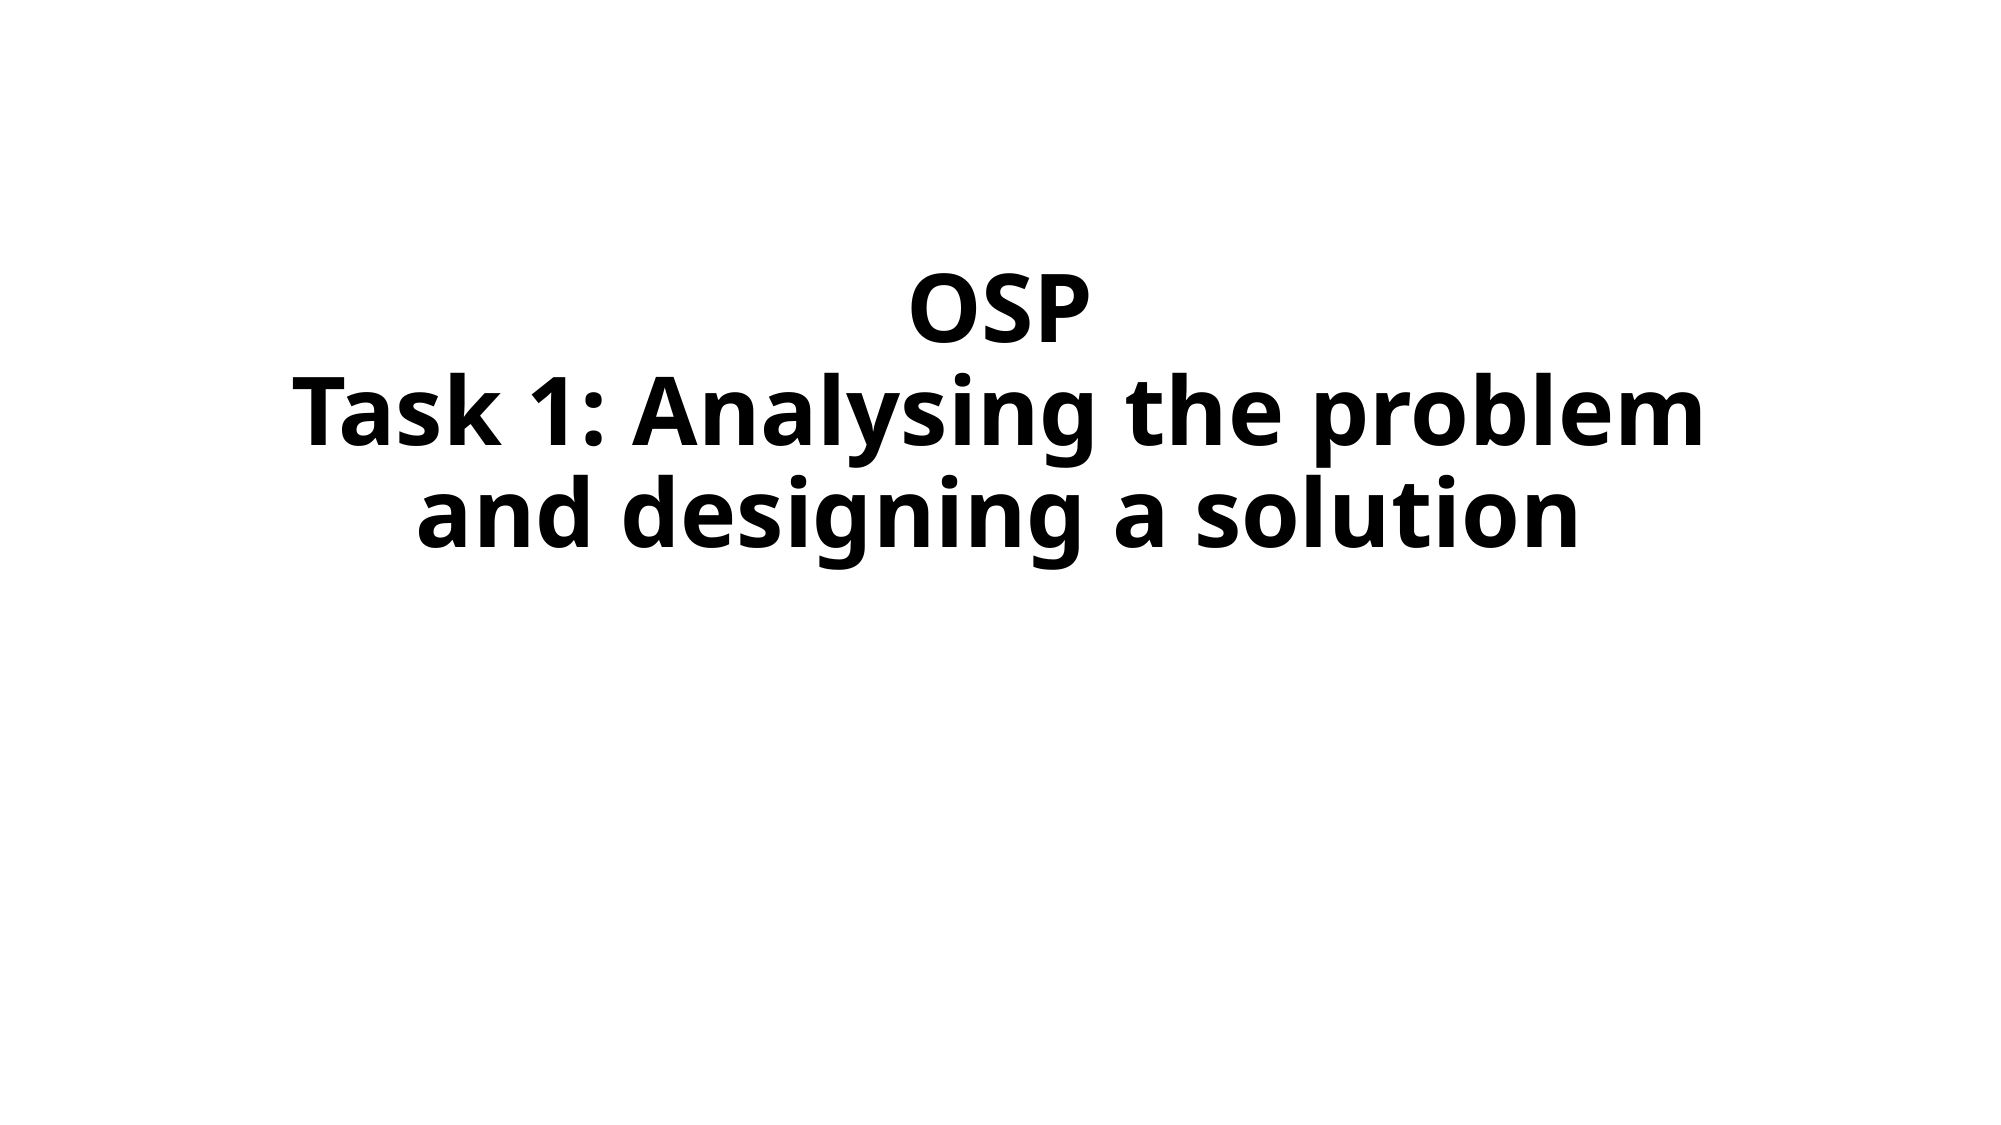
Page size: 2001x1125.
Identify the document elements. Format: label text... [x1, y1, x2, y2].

title OSP Task 1: Analysing the problem and designing a solution [249, 184, 1750, 576]
